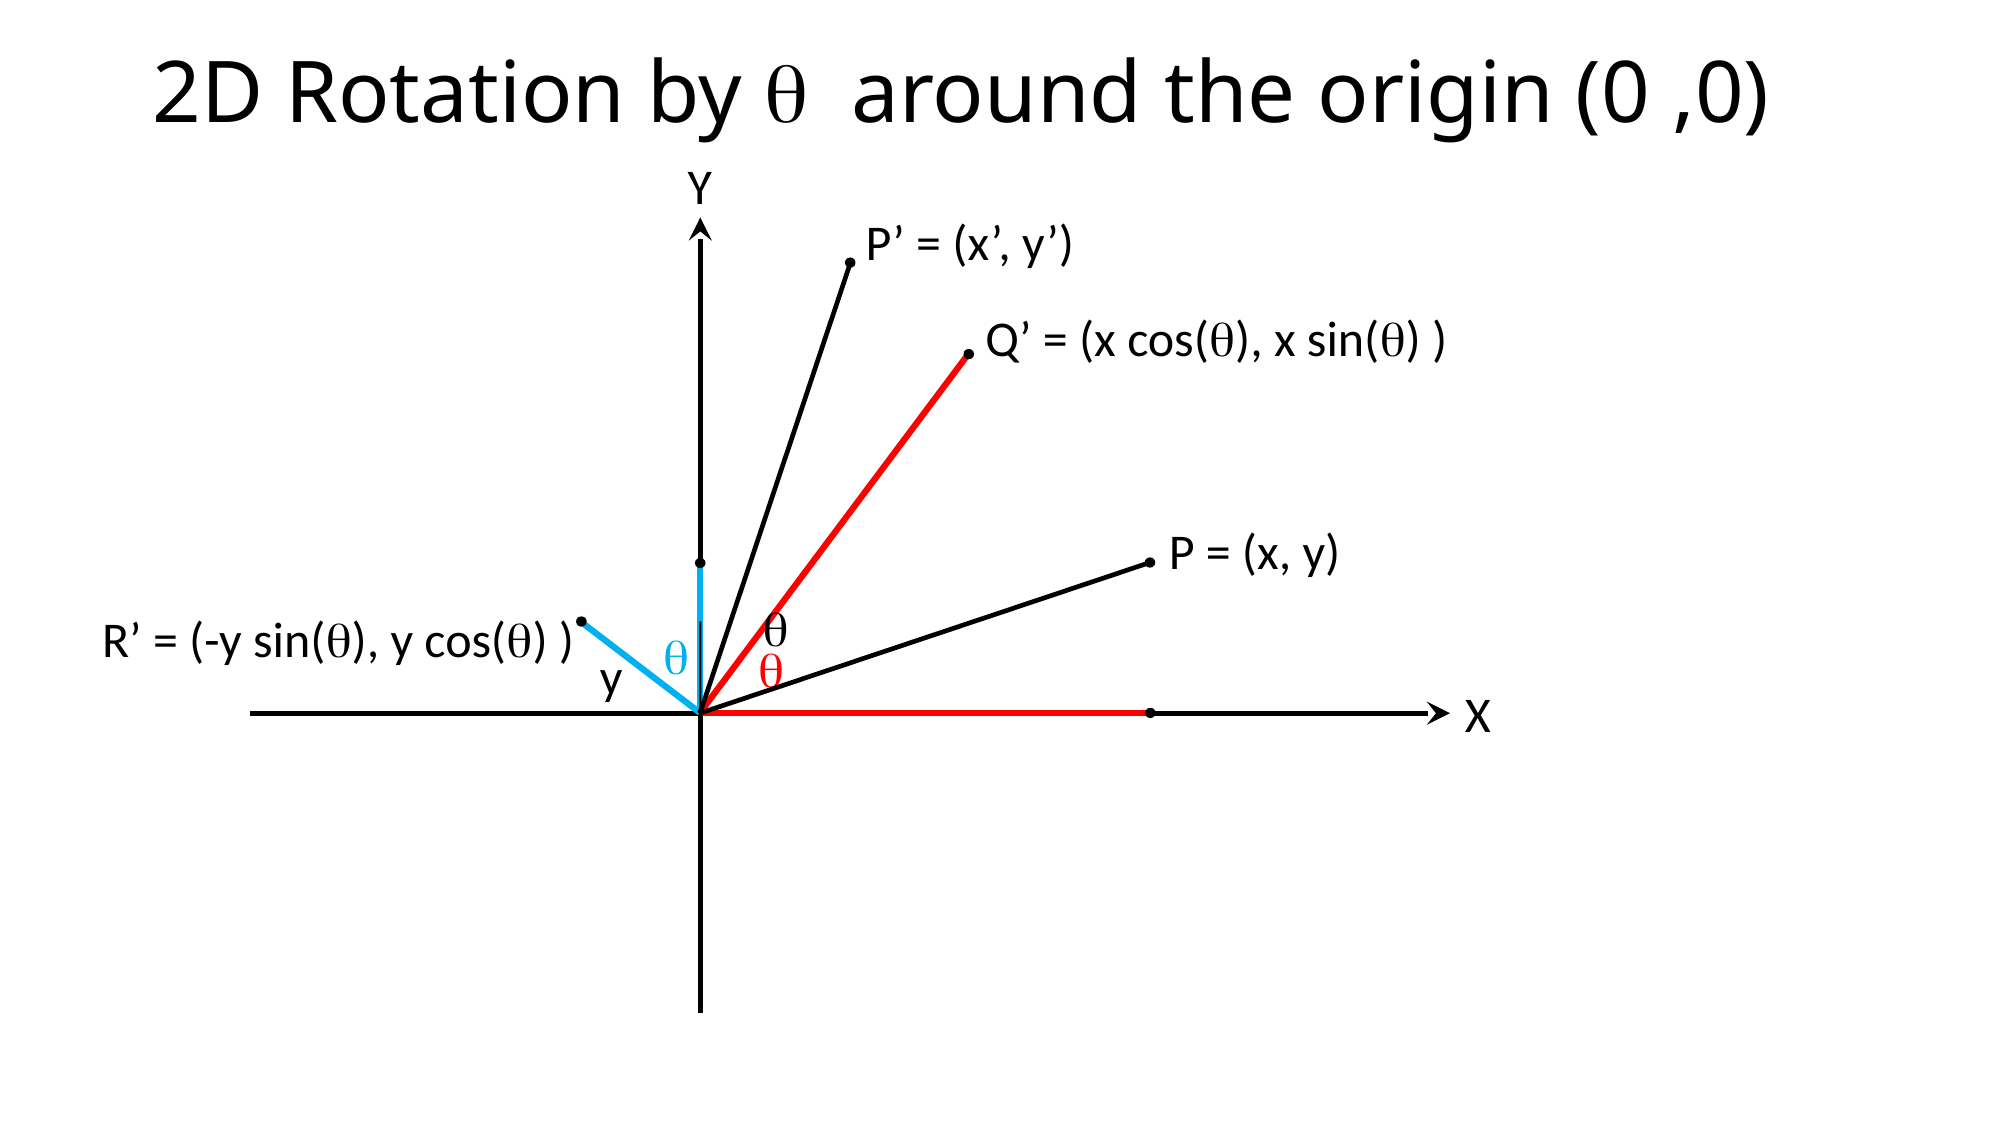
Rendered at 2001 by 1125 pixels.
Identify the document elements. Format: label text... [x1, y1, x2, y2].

text_box R’ = (-y sin(q), y cos(q) ) [87, 599, 590, 675]
text_box P’ = (x’, y’) [850, 202, 1090, 278]
text_box [1144, 714, 1157, 720]
title 2D Rotation by q around the origin (0 ,0) [137, 0, 1863, 189]
text_box [693, 557, 699, 569]
text_box [1143, 556, 1157, 569]
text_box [850, 356, 967, 562]
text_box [699, 263, 850, 562]
text_box [1150, 706, 1157, 713]
text_box Q’ = (x cos(q), x sin(q) ) [970, 299, 1463, 374]
text_box Y [672, 147, 727, 223]
text_box P = (x, y) [1153, 512, 1356, 588]
text_box X [1450, 675, 1507, 751]
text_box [581, 622, 699, 713]
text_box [699, 562, 1150, 714]
text_box [843, 256, 857, 269]
text_box [962, 347, 976, 361]
text_box q [648, 617, 698, 622]
